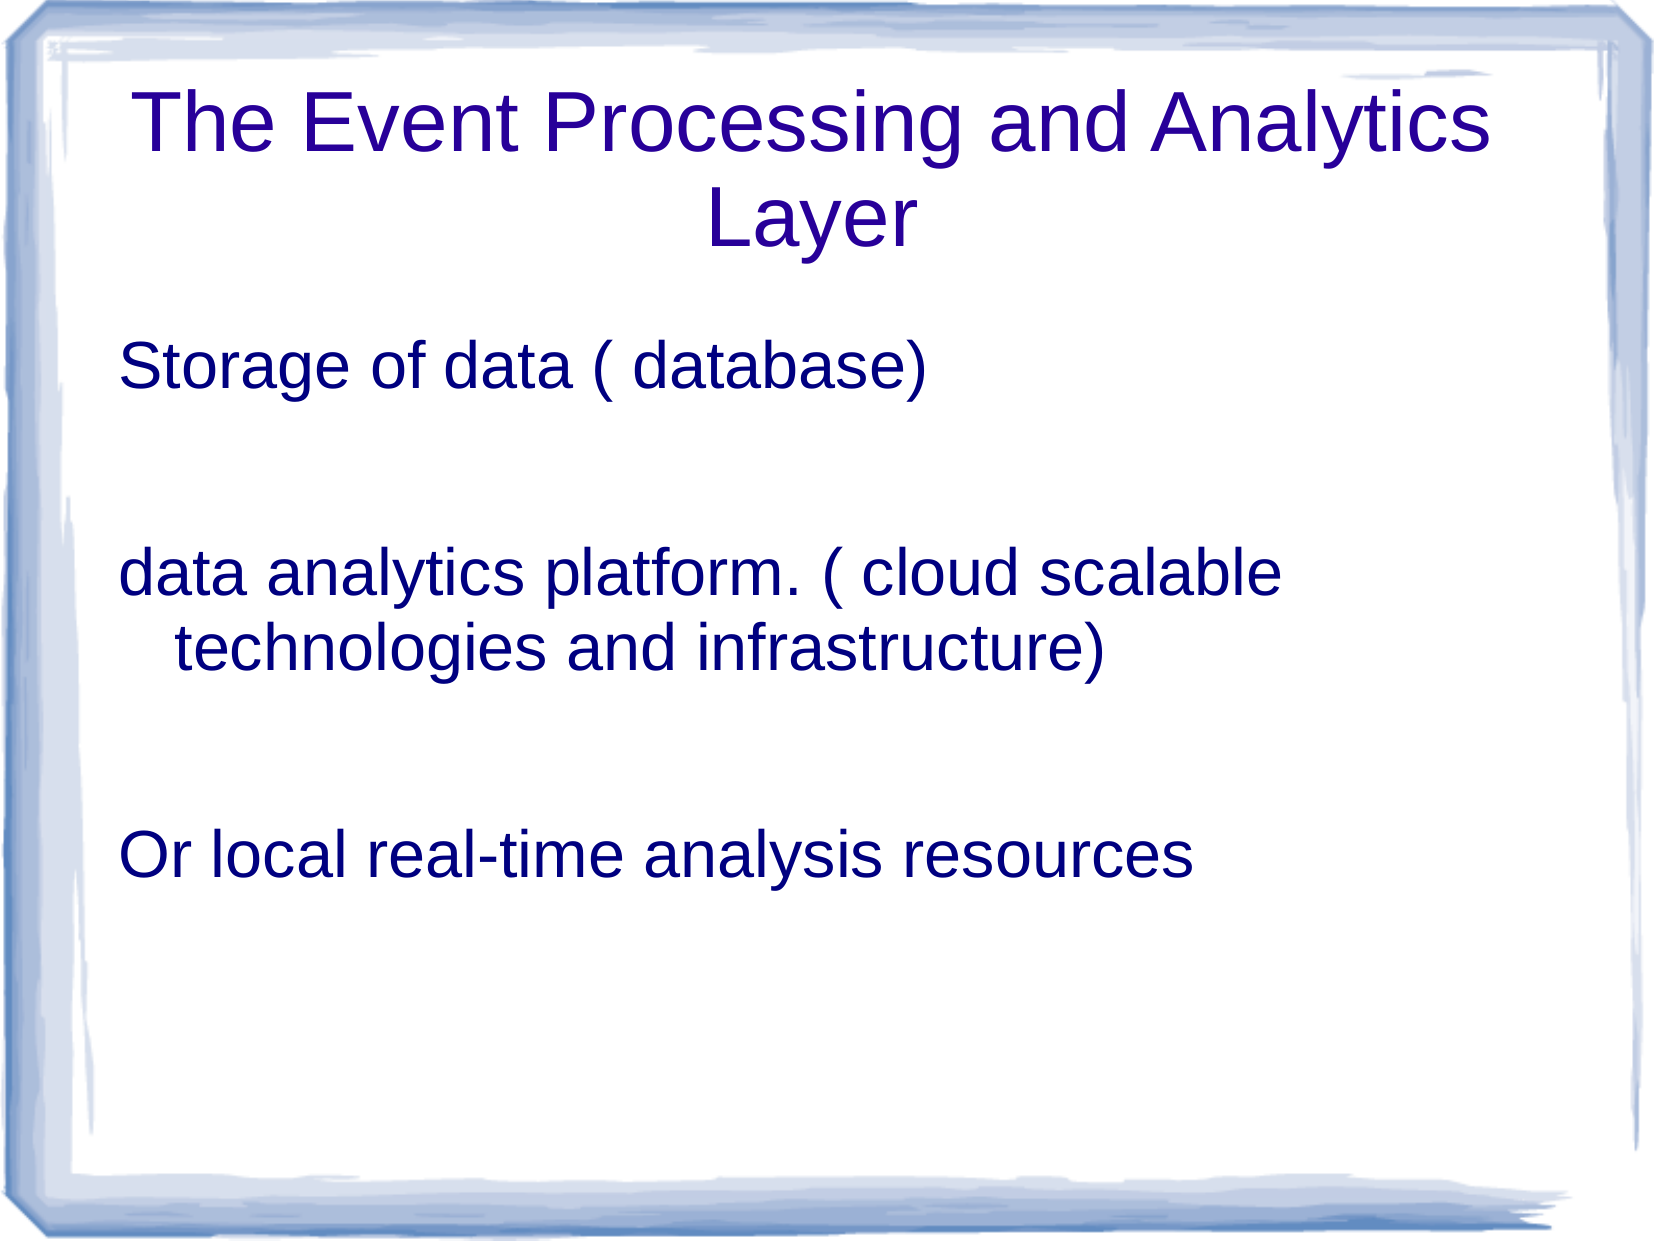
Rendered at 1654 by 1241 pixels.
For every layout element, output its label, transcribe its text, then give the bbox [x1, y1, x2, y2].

title The Event Processing and Analytics Layer [68, 118, 1556, 325]
picture [0, 0, 1654, 1241]
list Storage of data ( database) data analytics platform. ( cloud scalable technologies and infrastructure) Or local real-time analysis resources [118, 324, 1570, 1004]
